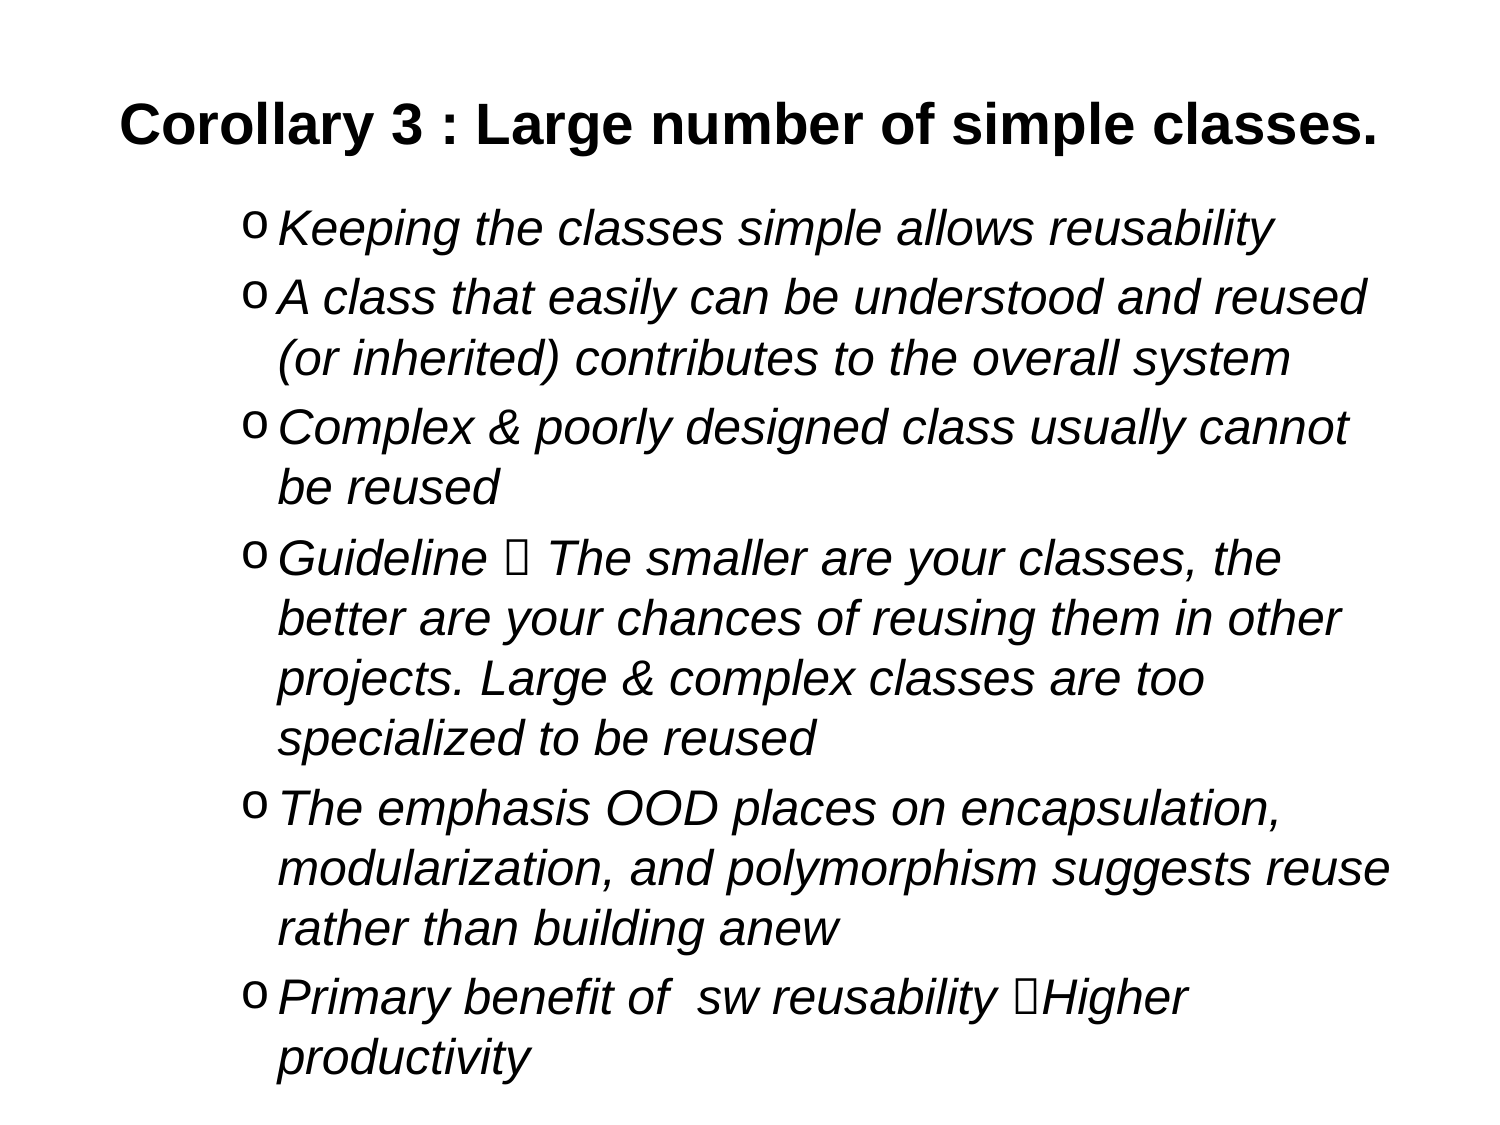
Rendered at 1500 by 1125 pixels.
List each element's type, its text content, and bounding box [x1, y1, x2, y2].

list Keeping the classes simple allows reusability A class that easily can be understood and reused (or inherited) contributes to the overall system Complex & poorly designed class usually cannot be reused Guideline  The smaller are your classes, the better are your chances of reusing them in other projects. Large & complex classes are too specialized to be reused The emphasis OOD places on encapsulation, modularization, and polymorphism suggests reuse rather than building anew Primary benefit of sw reusability Higher productivity [75, 187, 1425, 930]
title Corollary 3 : Large number of simple classes. [75, 125, 1425, 187]
